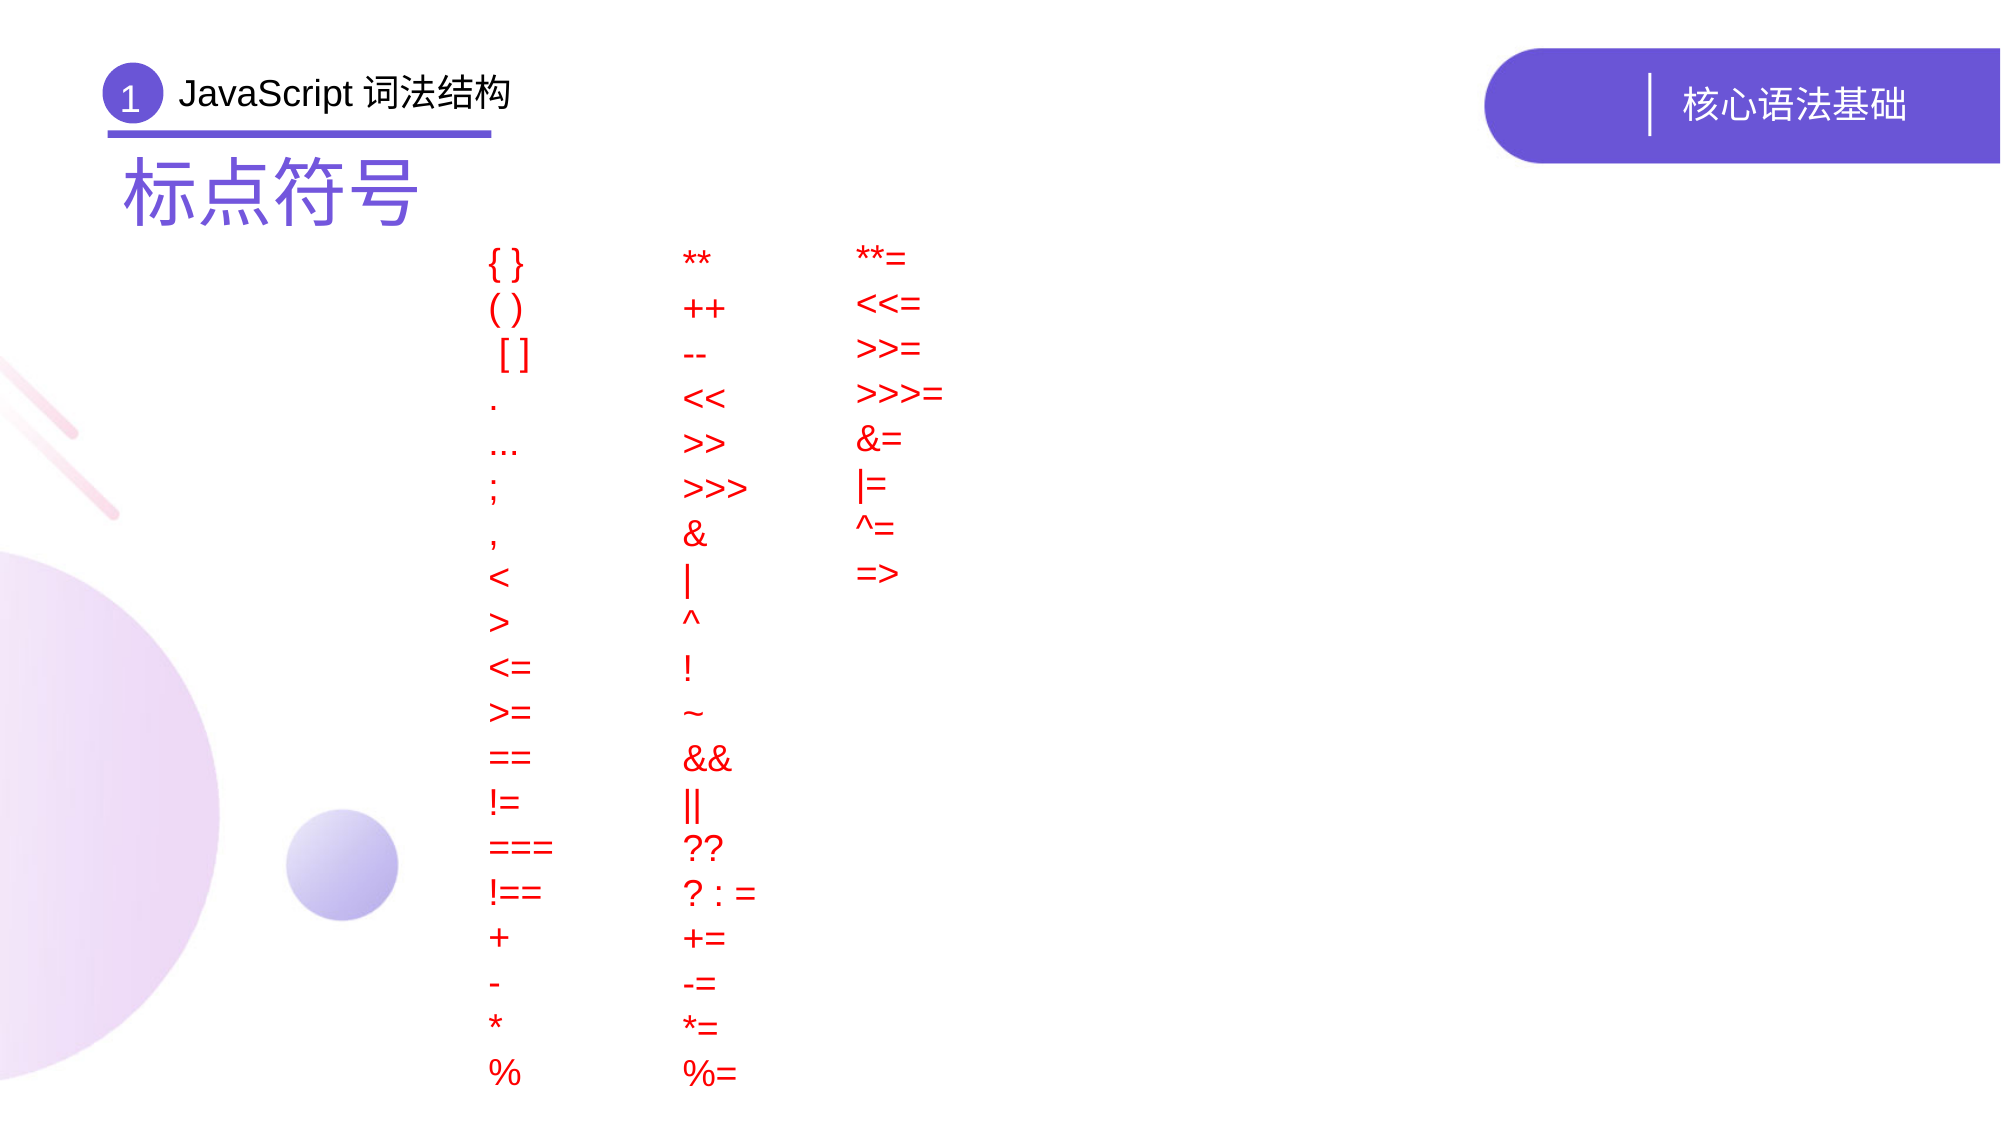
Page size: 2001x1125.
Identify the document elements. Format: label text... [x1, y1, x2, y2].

text_box **= <<= >>= >>>= &= |= ^= => [841, 226, 970, 601]
picture [0, 0, 2001, 1125]
list 1 [104, 72, 181, 129]
list JavaScript词法结构 [163, 66, 794, 127]
list 标点符号 [107, 148, 1164, 237]
title 核心语法基础 [1667, 70, 2000, 134]
text_box ** ++ -- << >> >>> & | ^ ! ~ && || ?? ? : = += -= *= %= [667, 231, 1668, 1101]
text_box { } ( ) [ ] . ... ; , < > <= >= == != === !== + - * % [473, 230, 664, 1101]
